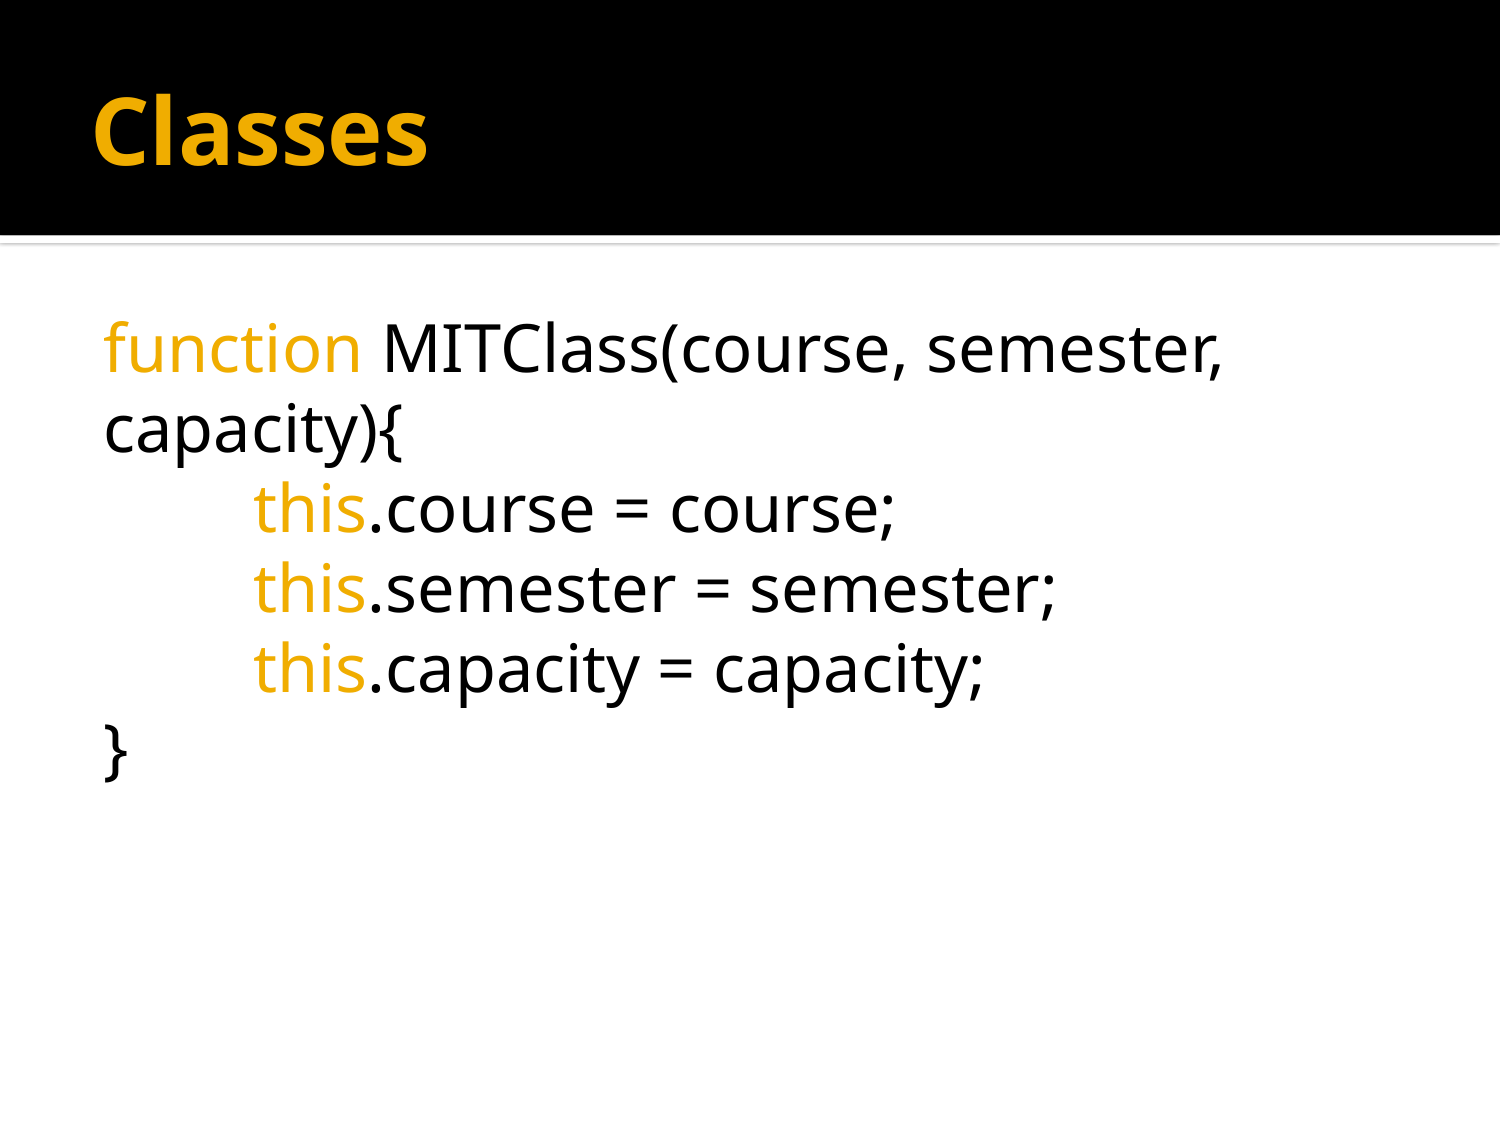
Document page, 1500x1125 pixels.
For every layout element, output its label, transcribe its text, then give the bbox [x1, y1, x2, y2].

list function MITClass(course, semester, capacity){ this.course = course; this.semester = semester; this.capacity = capacity; } [75, 291, 1425, 1050]
title Classes [75, 25, 1425, 231]
